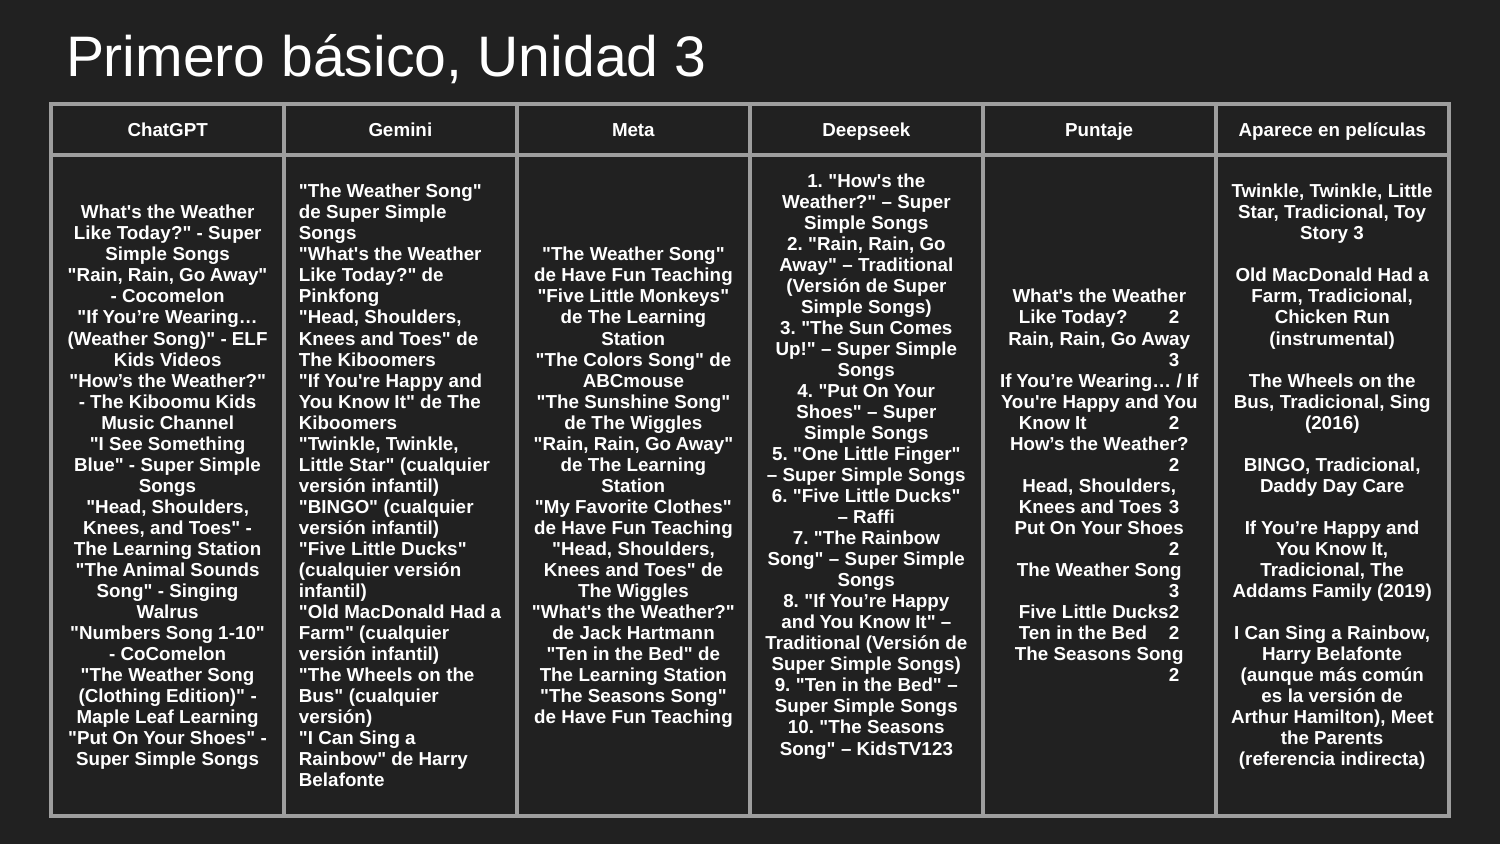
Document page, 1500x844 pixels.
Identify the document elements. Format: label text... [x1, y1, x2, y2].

table_cell What's the Weather Like Today?" - Super Simple Songs "Rain, Rain, Go Away" - Cocomelon "If You’re Wearing… (Weather Song)" - ELF Kids Videos "How’s the Weather?" - The Kiboomu Kids Music Channel "I See Something Blue" - Super Simple Songs "Head, Shoulders, Knees, and Toes" - The Learning Station "The Animal Sounds Song" - Singing Walrus "Numbers Song 1-10" - CoComelon "The Weather Song (Clothing Edition)" - Maple Leaf Learning "Put On Your Shoes" - Super Simple Songs [53, 157, 282, 814]
table_cell What's the Weather Like Today? 2 Rain, Rain, Go Away 3 If You’re Wearing… / If You're Happy and You Know It 2 How’s the Weather? 2 Head, Shoulders, Knees and Toes 3 Put On Your Shoes 2 The Weather Song 3 Five Little Ducks 2 Ten in the Bed 2 The Seasons Song 2 [985, 157, 1214, 814]
table_cell "The Weather Song" de Have Fun Teaching "Five Little Monkeys" de The Learning Station "The Colors Song" de ABCmouse "The Sunshine Song" de The Wiggles "Rain, Rain, Go Away" de The Learning Station "My Favorite Clothes" de Have Fun Teaching "Head, Shoulders, Knees and Toes" de The Wiggles "What's the Weather?" de Jack Hartmann "Ten in the Bed" de The Learning Station "The Seasons Song" de Have Fun Teaching [519, 157, 748, 814]
title Primero básico, Unidad 3 [51, 10, 1449, 102]
table_header Gemini [286, 106, 515, 153]
table_header Aparece en películas [1218, 106, 1447, 153]
table_header Deepseek [752, 106, 981, 153]
table_header Meta [519, 106, 748, 153]
table_cell "The Weather Song" de Super Simple Songs "What's the Weather Like Today?" de Pinkfong "Head, Shoulders, Knees and Toes" de The Kiboomers "If You're Happy and You Know It" de The Kiboomers "Twinkle, Twinkle, Little Star" (cualquier versión infantil) "BINGO" (cualquier versión infantil) "Five Little Ducks" (cualquier versión infantil) "Old MacDonald Had a Farm" (cualquier versión infantil) "The Wheels on the Bus" (cualquier versión) "I Can Sing a Rainbow" de Harry Belafonte [286, 157, 515, 814]
table_header ChatGPT [53, 106, 282, 153]
table_cell 1. "How's the Weather?" – Super Simple Songs 2. "Rain, Rain, Go Away" – Traditional (Versión de Super Simple Songs) 3. "The Sun Comes Up!" – Super Simple Songs 4. "Put On Your Shoes" – Super Simple Songs 5. "One Little Finger" – Super Simple Songs 6. "Five Little Ducks" – Raffi 7. "The Rainbow Song" – Super Simple Songs 8. "If You’re Happy and You Know It" – Traditional (Versión de Super Simple Songs) 9. "Ten in the Bed" – Super Simple Songs 10. "The Seasons Song" – KidsTV123 [752, 157, 981, 814]
table_cell Twinkle, Twinkle, Little Star, Tradicional, Toy Story 3 Old MacDonald Had a Farm, Tradicional, Chicken Run (instrumental) The Wheels on the Bus, Tradicional, Sing (2016) BINGO, Tradicional, Daddy Day Care If You’re Happy and You Know It, Tradicional, The Addams Family (2019) I Can Sing a Rainbow, Harry Belafonte (aunque más común es la versión de Arthur Hamilton), Meet the Parents (referencia indirecta) [1218, 157, 1447, 814]
table_header Puntaje [985, 106, 1214, 153]
